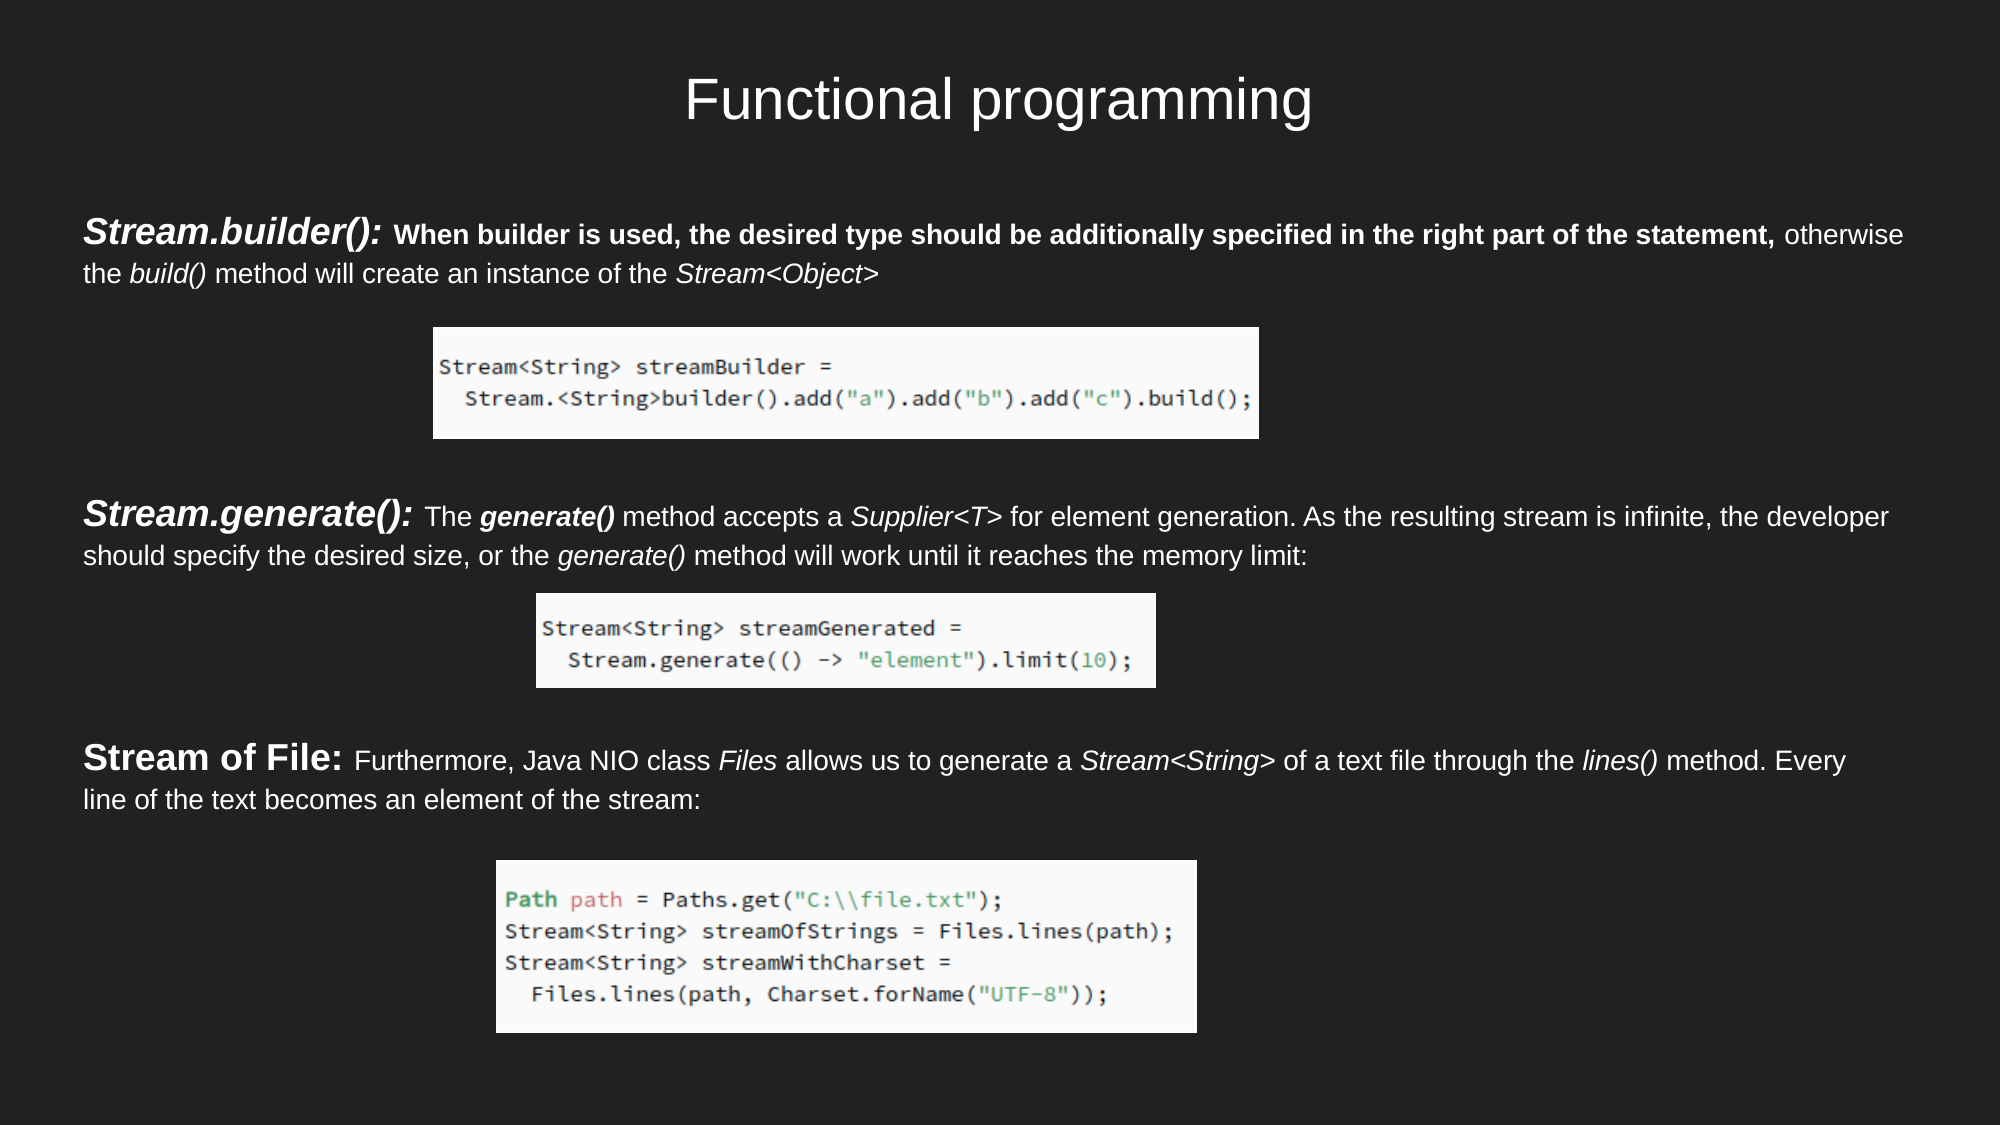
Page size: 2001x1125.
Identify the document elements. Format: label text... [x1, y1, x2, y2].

text_box Stream.builder(): When builder is used, the desired type should be additionally specified in the right part of the statement, otherwise the build() method will create an instance of the Stream<Object> [68, 187, 1932, 304]
picture [536, 593, 1156, 688]
text_box Stream of File: Furthermore, Java NIO class Files allows us to generate a Stream<String> of a text file through the lines() method. Every line of the text becomes an element of the stream: [68, 713, 1908, 830]
title Functional programming [68, 46, 1932, 172]
picture [433, 327, 1259, 439]
text_box Stream.generate(): The generate() method accepts a Supplier<T> for element generation. As the resulting stream is infinite, the developer should specify the desired size, or the generate() method will work until it reaches the memory limit: [68, 469, 1932, 586]
picture [495, 860, 1197, 1033]
